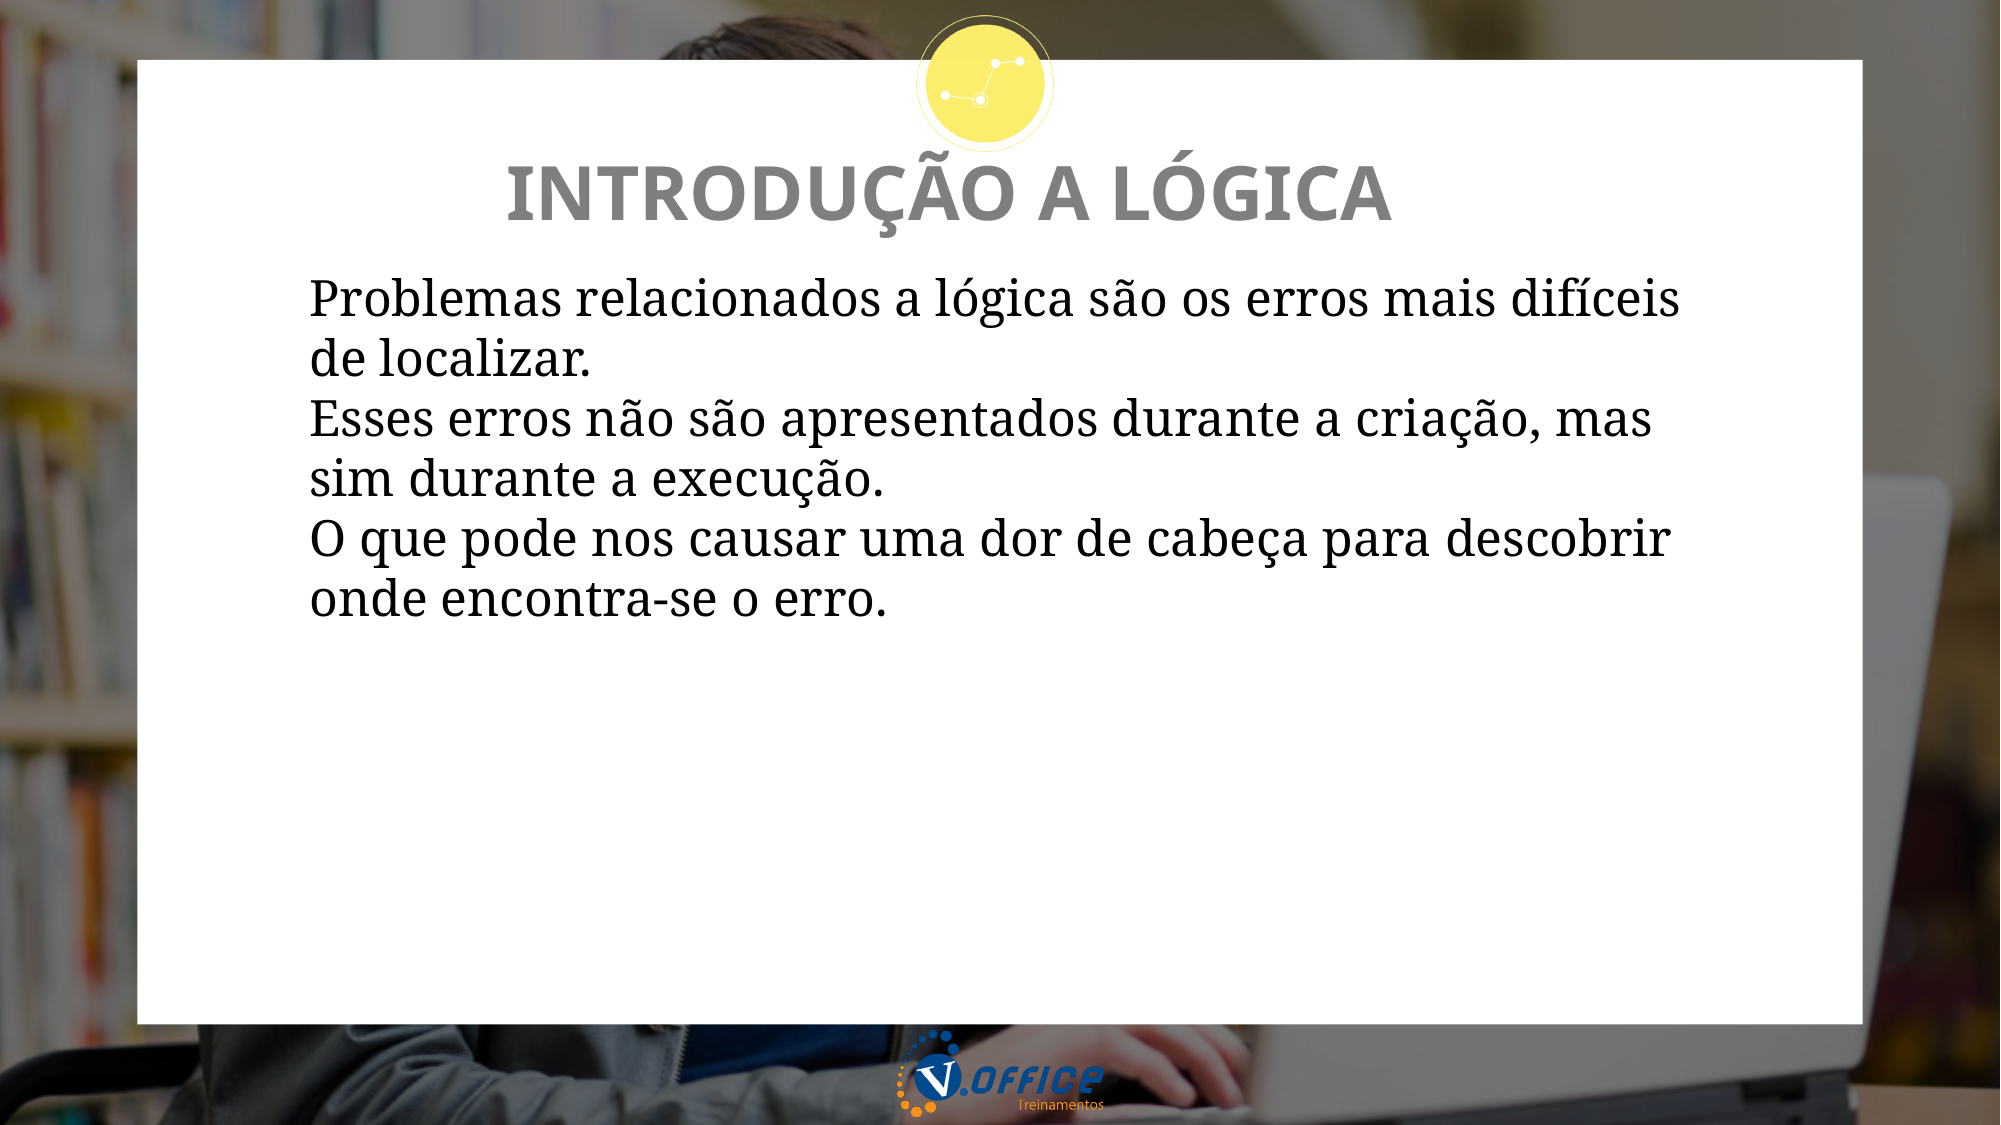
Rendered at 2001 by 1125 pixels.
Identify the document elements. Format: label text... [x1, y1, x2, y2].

picture [0, 0, 2000, 1125]
title INTRODUÇÃO A LÓGICA [491, 87, 1442, 305]
list Problemas relacionados a lógica são os erros mais difíceis de localizar. Esses erros não são apresentados durante a criação, mas sim durante a execução. O que pode nos causar uma dor de cabeça para descobrir onde encontra-se o erro. [294, 259, 1706, 1111]
